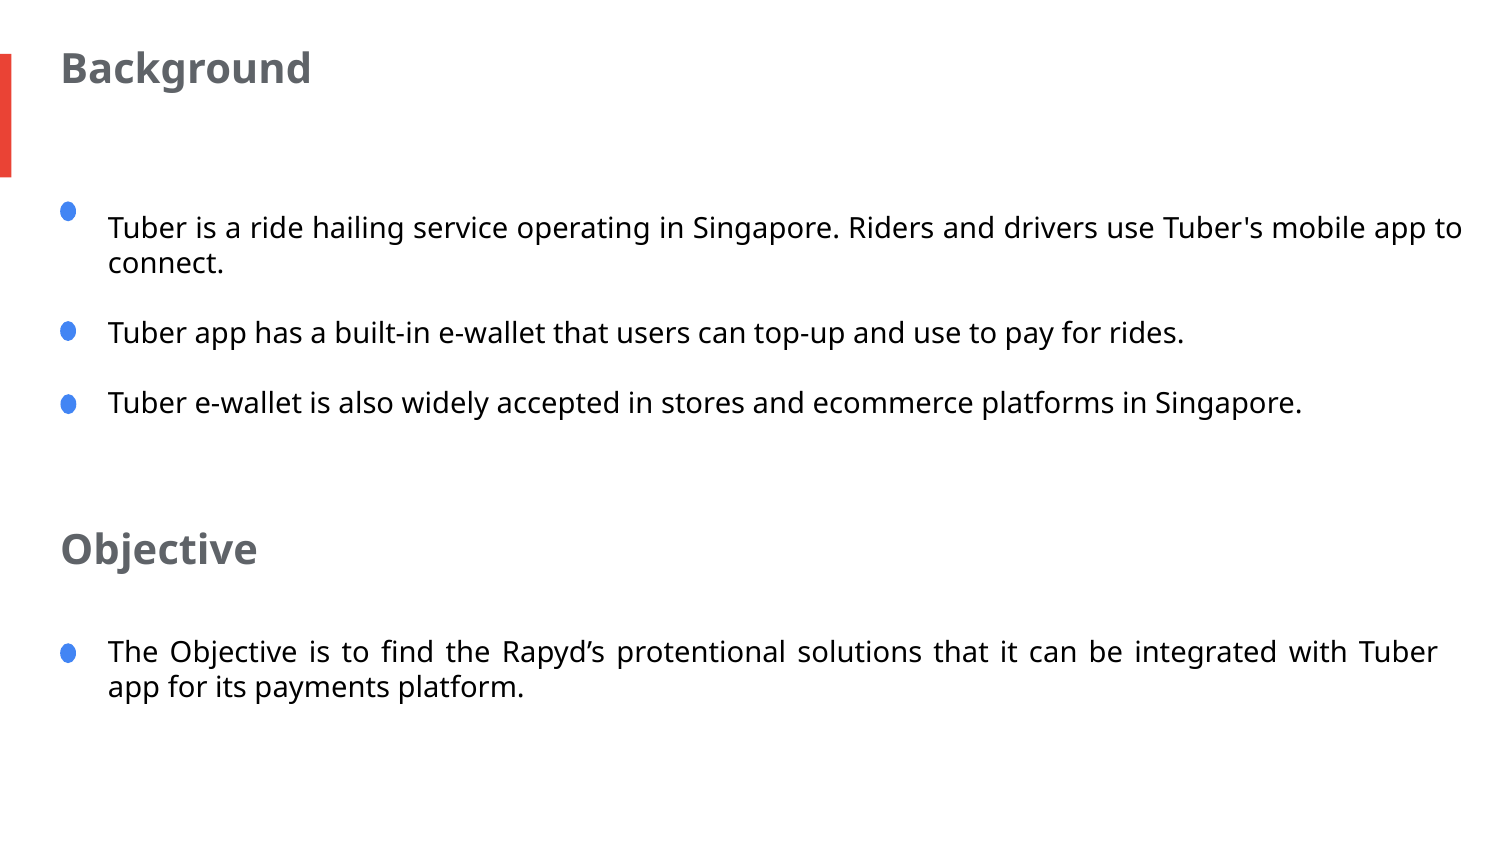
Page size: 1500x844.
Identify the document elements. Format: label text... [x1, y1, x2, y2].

text_box The Objective is to find the Rapyd’s protentional solutions that it can be integrated with Tuber app for its payments platform. [93, 626, 1455, 711]
text_box Tuber is a ride hailing service operating in Singapore. Riders and drivers use Tuber's mobile app to connect. Tuber app has a built-in e-wallet that users can top-up and use to pay for rides. Tuber e-wallet is also widely accepted in stores and ecommerce platforms in Singapore. [93, 202, 1479, 427]
text_box Background [60, 27, 477, 108]
text_box [60, 394, 77, 415]
text_box [60, 201, 77, 222]
text_box [60, 321, 77, 341]
text_box [60, 643, 77, 664]
text_box Objective [60, 507, 323, 588]
